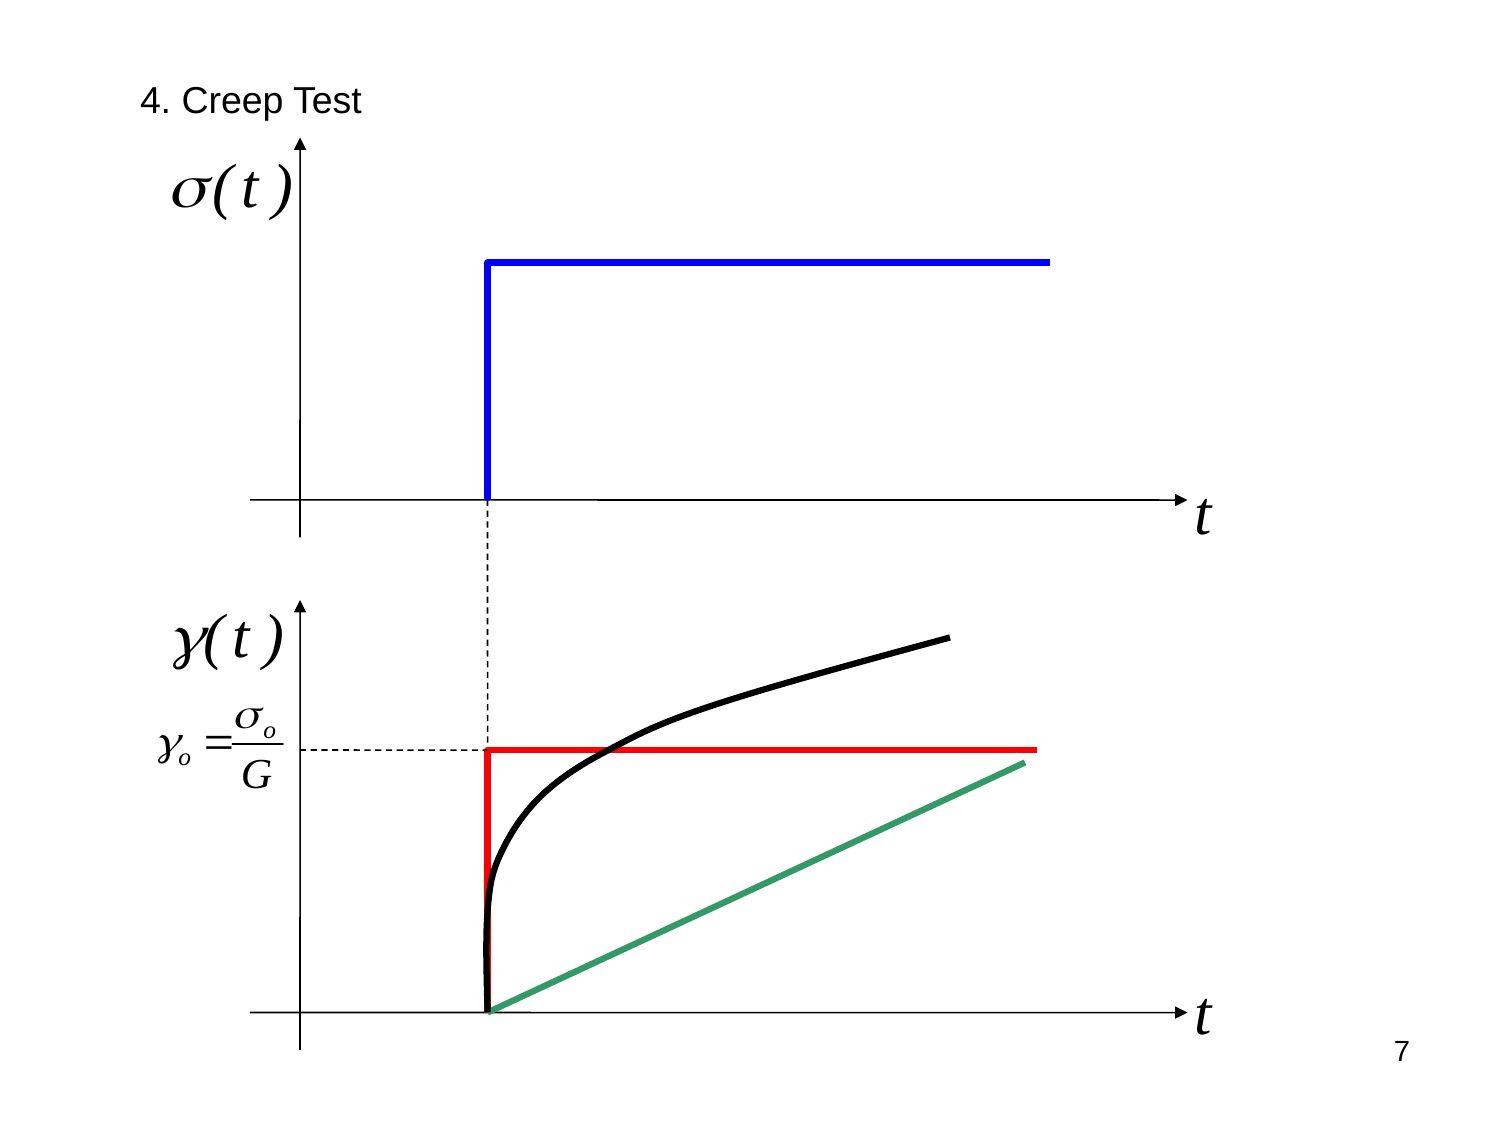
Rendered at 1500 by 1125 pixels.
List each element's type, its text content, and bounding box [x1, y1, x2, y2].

text_box [488, 493, 1182, 507]
text_box [486, 637, 951, 1013]
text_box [149, 687, 292, 798]
text_box 4. Creep Test [125, 68, 377, 129]
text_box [162, 599, 293, 684]
text_box [487, 262, 1051, 500]
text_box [1187, 487, 1225, 551]
text_box [489, 1006, 1182, 1019]
text_box [294, 137, 307, 150]
text_box [297, 600, 307, 1012]
text_box [487, 750, 606, 905]
slide_number 7 [1074, 1024, 1425, 1103]
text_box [1187, 987, 1225, 1051]
text_box [494, 750, 1038, 1009]
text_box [162, 149, 304, 234]
